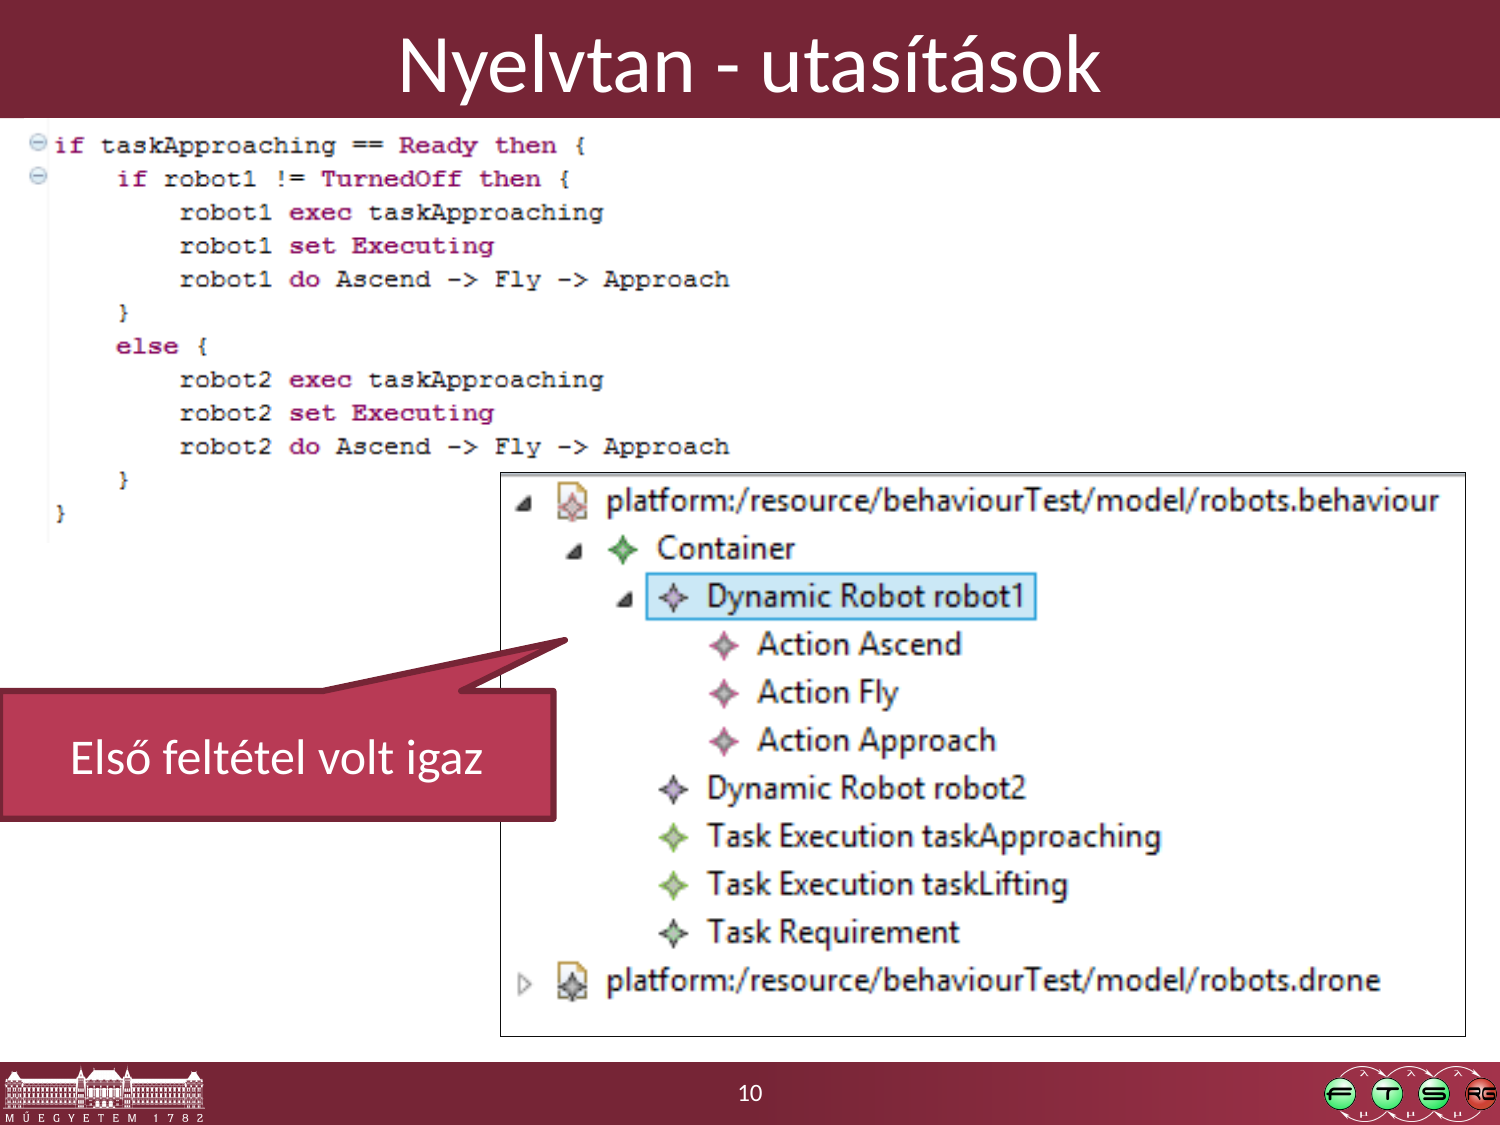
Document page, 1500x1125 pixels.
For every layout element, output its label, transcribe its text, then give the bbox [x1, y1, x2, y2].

text_box Első feltétel volt igaz [0, 652, 495, 821]
slide_number 10 [581, 1061, 919, 1122]
picture [1324, 1066, 1497, 1122]
picture [24, 117, 1466, 1037]
title Nyelvtan - utasítások [0, 0, 1500, 119]
picture [3, 1064, 205, 1122]
